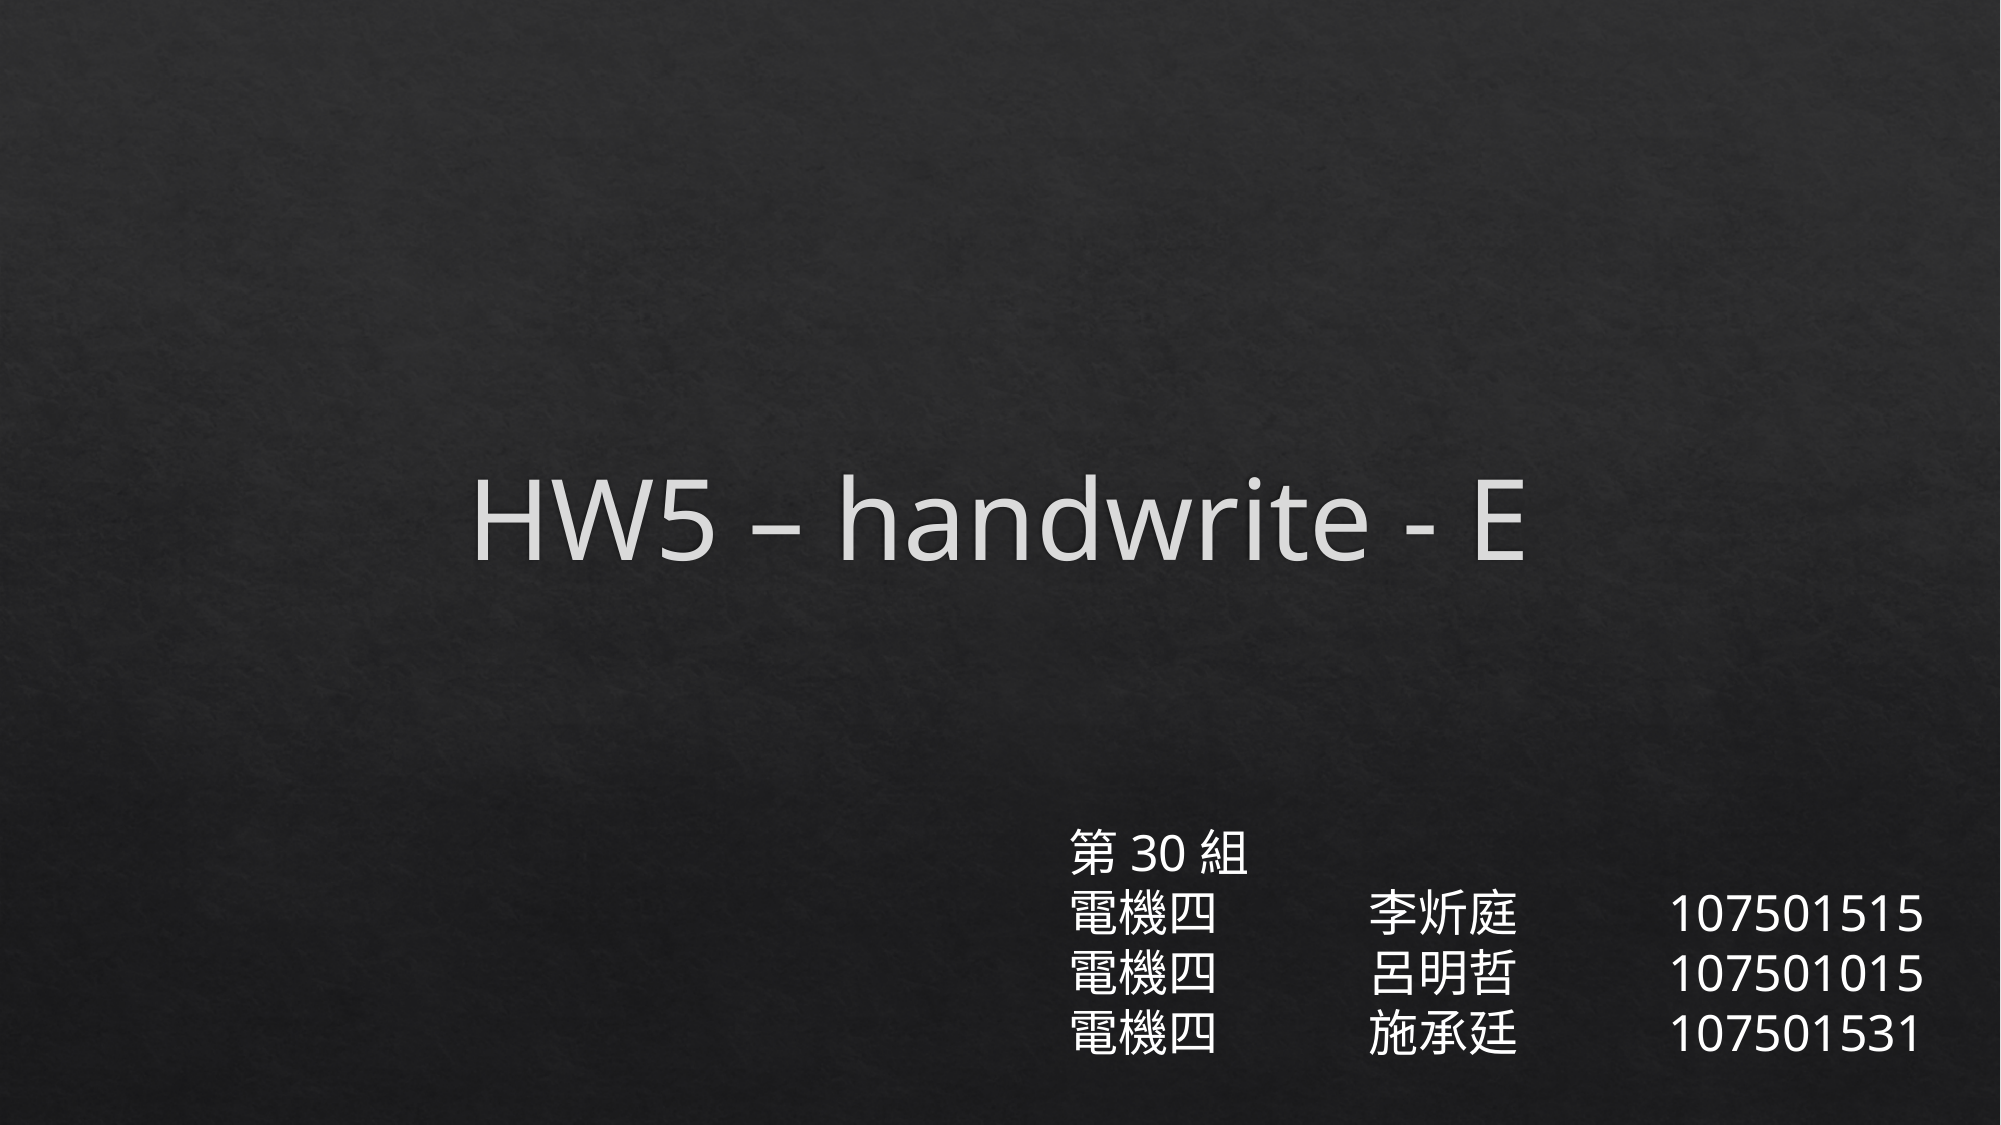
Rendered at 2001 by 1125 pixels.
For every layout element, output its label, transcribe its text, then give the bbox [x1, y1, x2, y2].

title HW5 – handwrite - E [224, 290, 1774, 591]
text_box 第30組 電機四 李炘庭 107501515 電機四 呂明哲 107501015 電機四 施承廷 107501531 [1053, 814, 1940, 1069]
